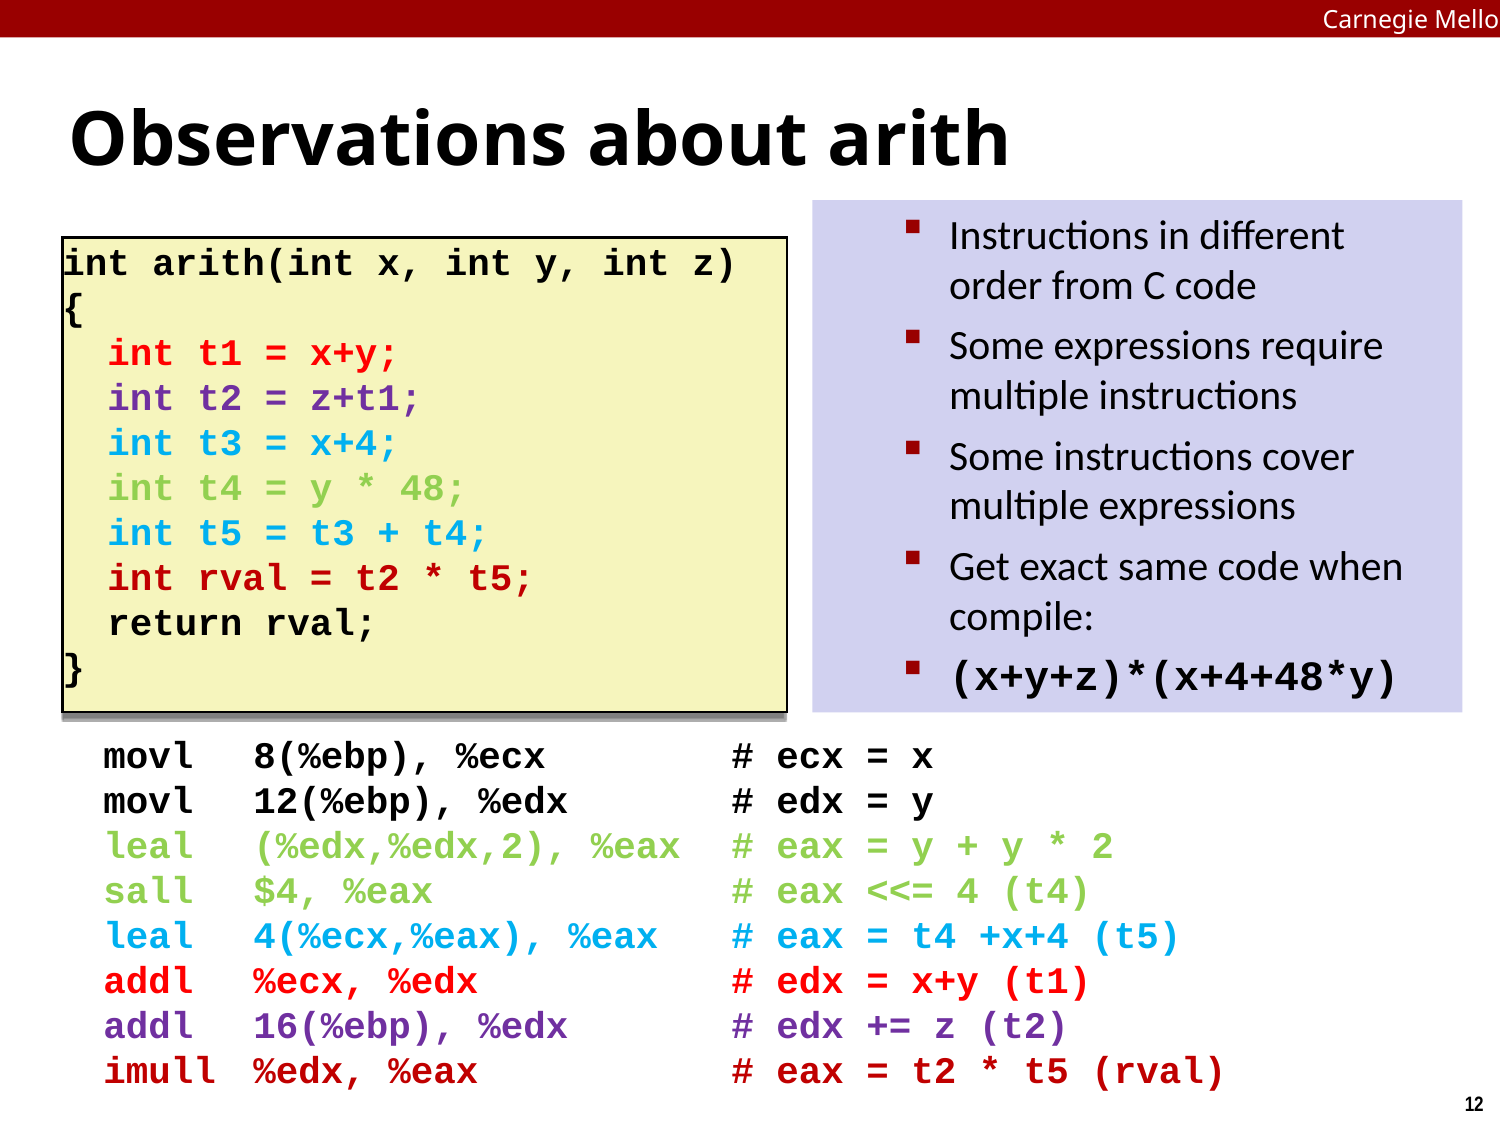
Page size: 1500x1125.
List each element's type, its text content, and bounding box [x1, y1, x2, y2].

list Instructions in different order from C code Some expressions require multiple instructions Some instructions cover multiple expressions Get exact same code when compile: (x+y+z)*(x+4+48*y) [812, 200, 1463, 713]
text_box int arith(int x, int y, int z) { int t1 = x+y; int t2 = z+t1; int t3 = x+4; int t4 = y * 48; int t5 = t3 + t4; int rval = t2 * t5; return rval; } [62, 237, 788, 713]
text_box [0, 0, 1500, 38]
text_box Carnegie Mellon [1322, 3, 1500, 33]
text_box movl 8(%ebp), %ecx # ecx = x movl 12(%ebp), %edx # edx = y leal (%edx,%edx,2), %eax # eax = y + y * 2 sall $4, %eax # eax <<= 4 (t4) leal 4(%ecx,%eax), %eax # eax = t4 +x+4 (t5) addl %ecx, %edx # edx = x+y (t1) addl 16(%ebp), %edx # edx += z (t2) imull %edx, %eax # eax = t2 * t5 (rval) [49, 724, 1238, 1071]
title Observations about arith [62, 41, 1438, 230]
